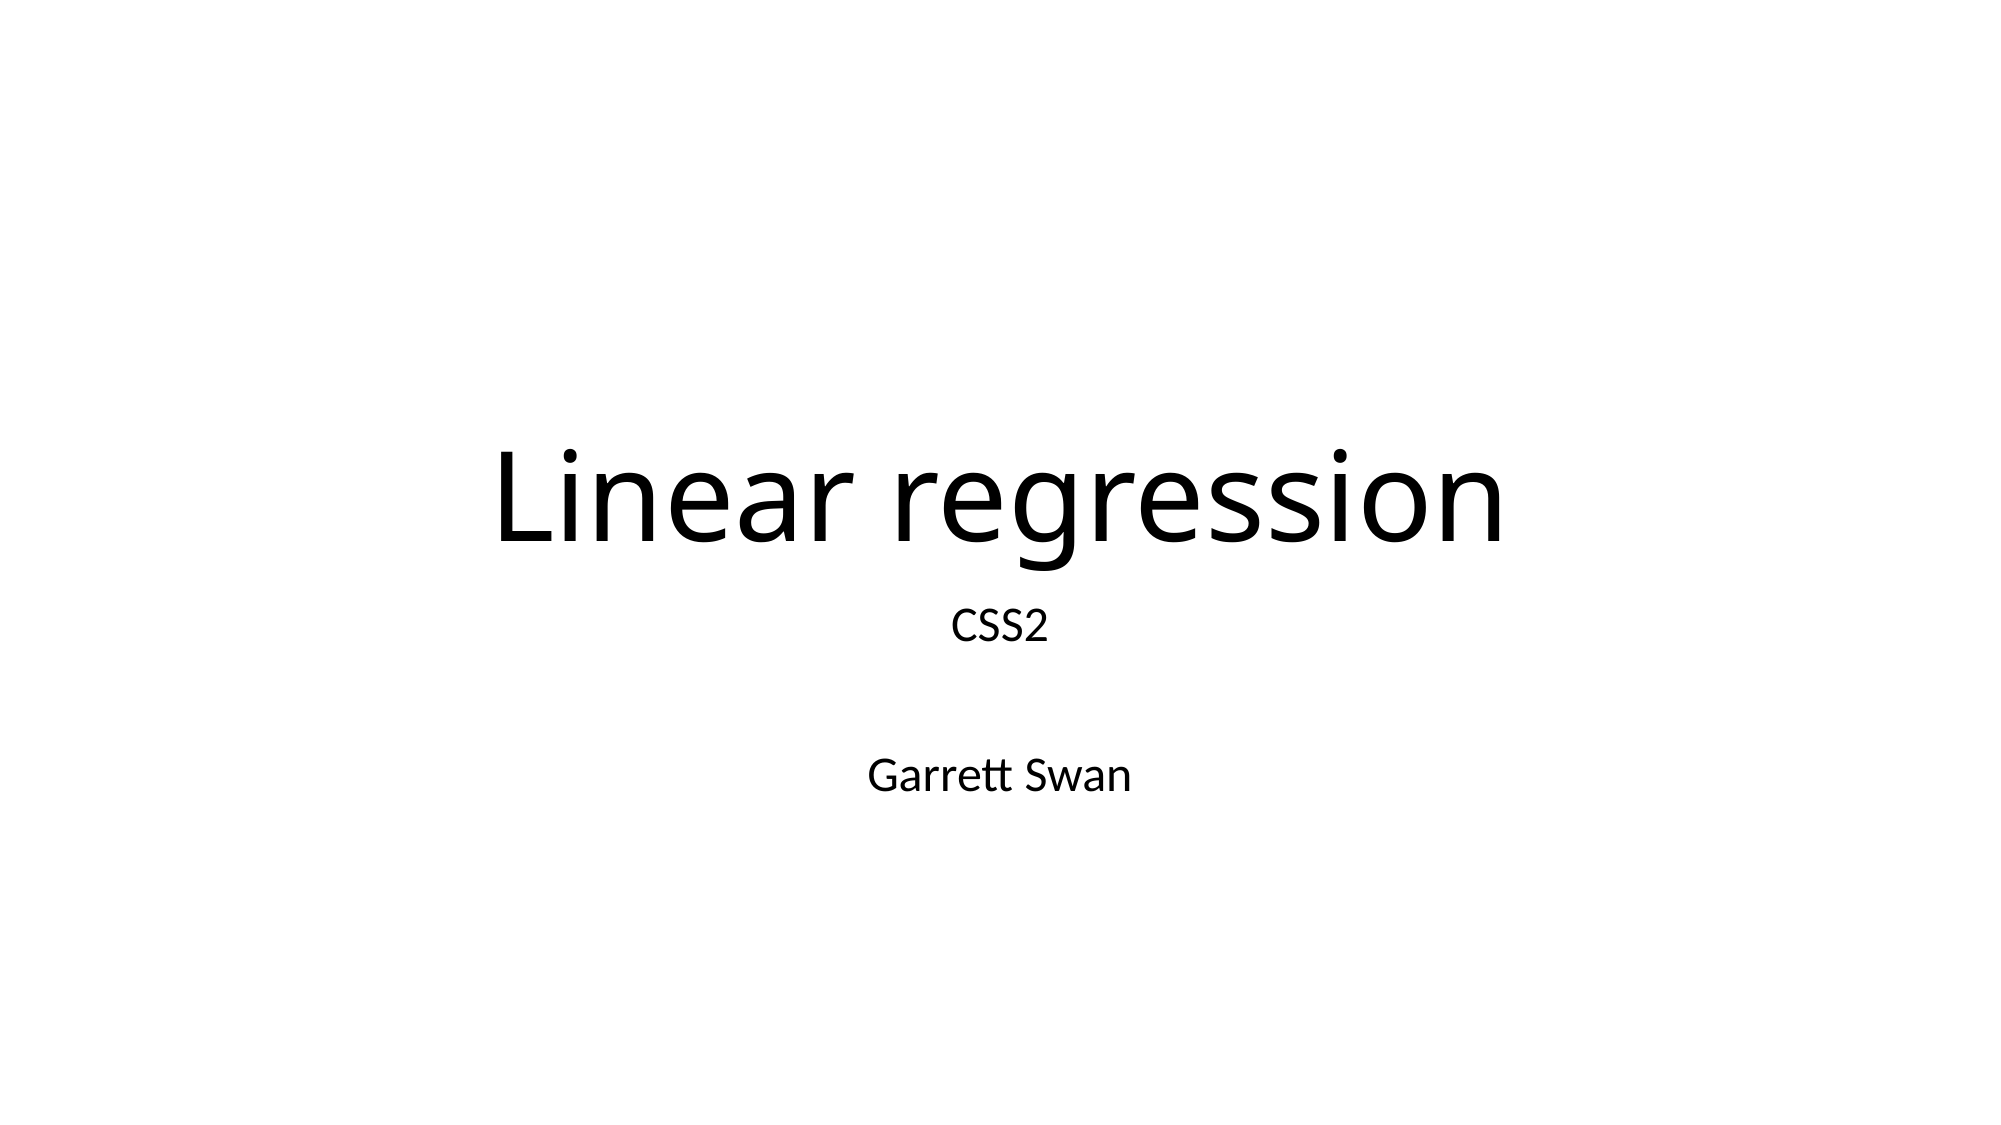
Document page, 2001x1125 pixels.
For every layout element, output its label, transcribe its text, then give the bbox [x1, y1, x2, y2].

subtitle CSS2 Garrett Swan [249, 590, 1750, 863]
title Linear regression [249, 184, 1750, 576]
